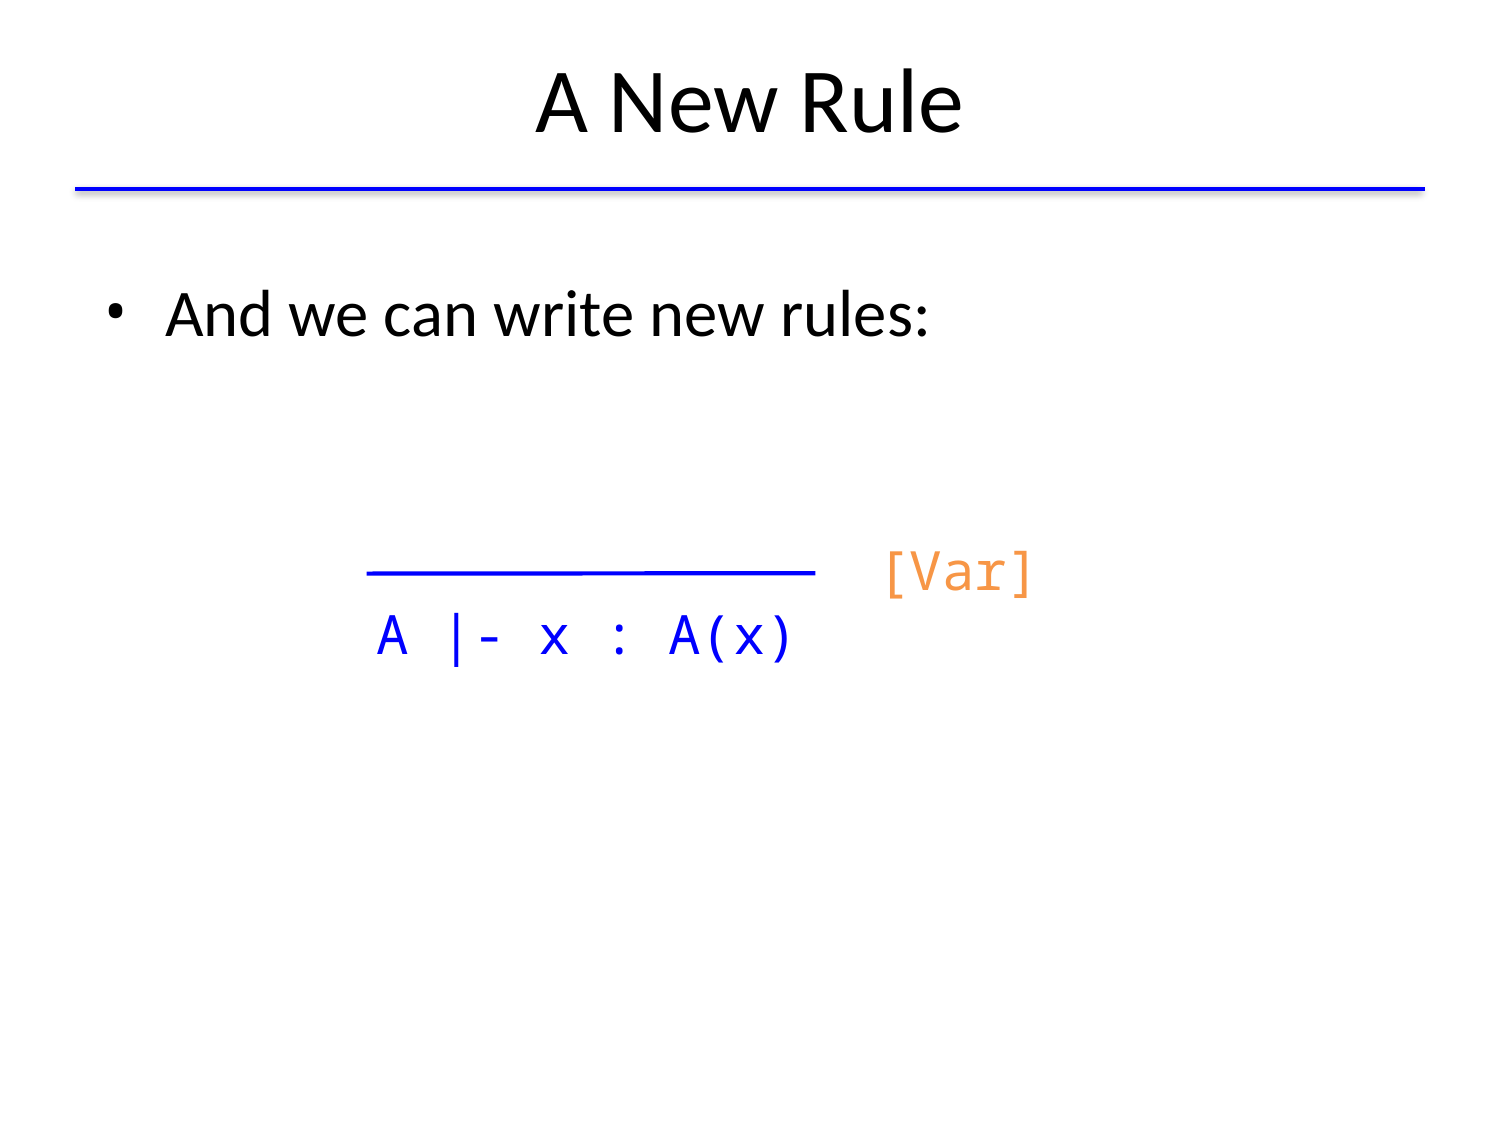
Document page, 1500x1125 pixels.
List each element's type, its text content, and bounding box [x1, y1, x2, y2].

text_box [Var] [862, 529, 1057, 618]
title A New Rule [75, 1, 1425, 190]
text_box A |- x : A(x) [353, 585, 822, 700]
list And we can write new rules: [75, 262, 1425, 1005]
